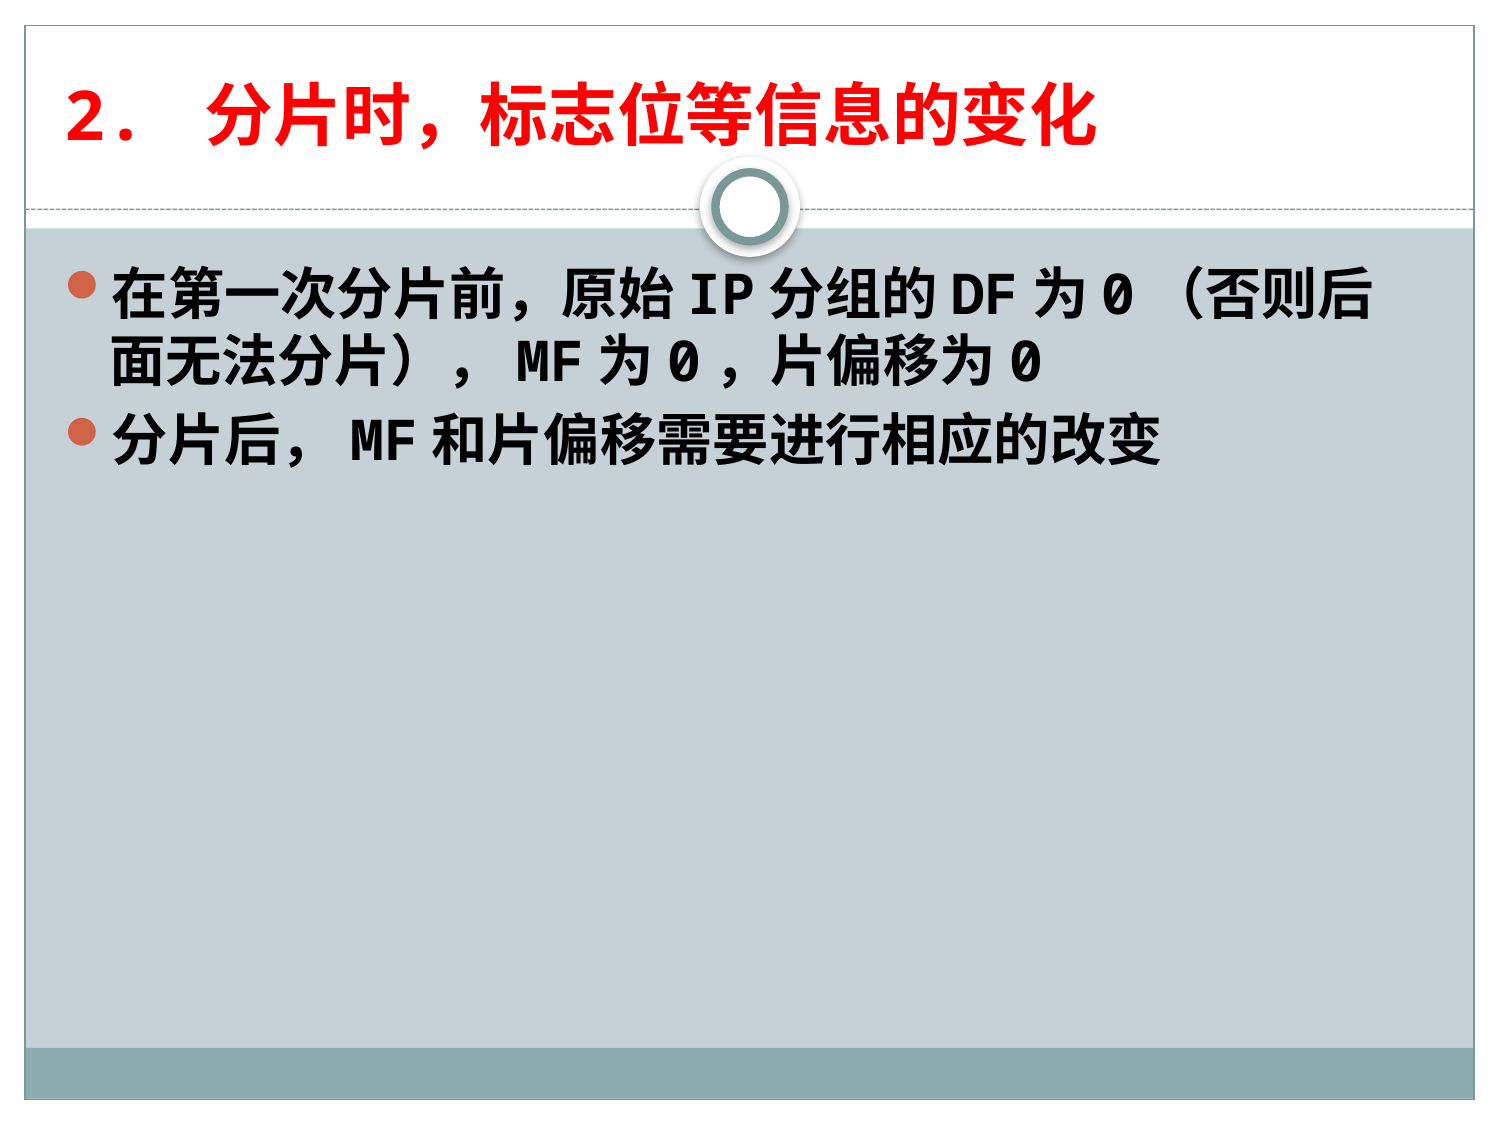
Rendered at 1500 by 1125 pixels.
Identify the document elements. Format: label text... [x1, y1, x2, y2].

list 在第一次分片前，原始IP分组的DF为0（否则后面无法分片），MF为0，片偏移为0 分片后，MF和片偏移需要进行相应的改变 [49, 250, 1445, 1001]
title 2. 分片时，标志位等信息的变化 [49, 37, 1450, 162]
